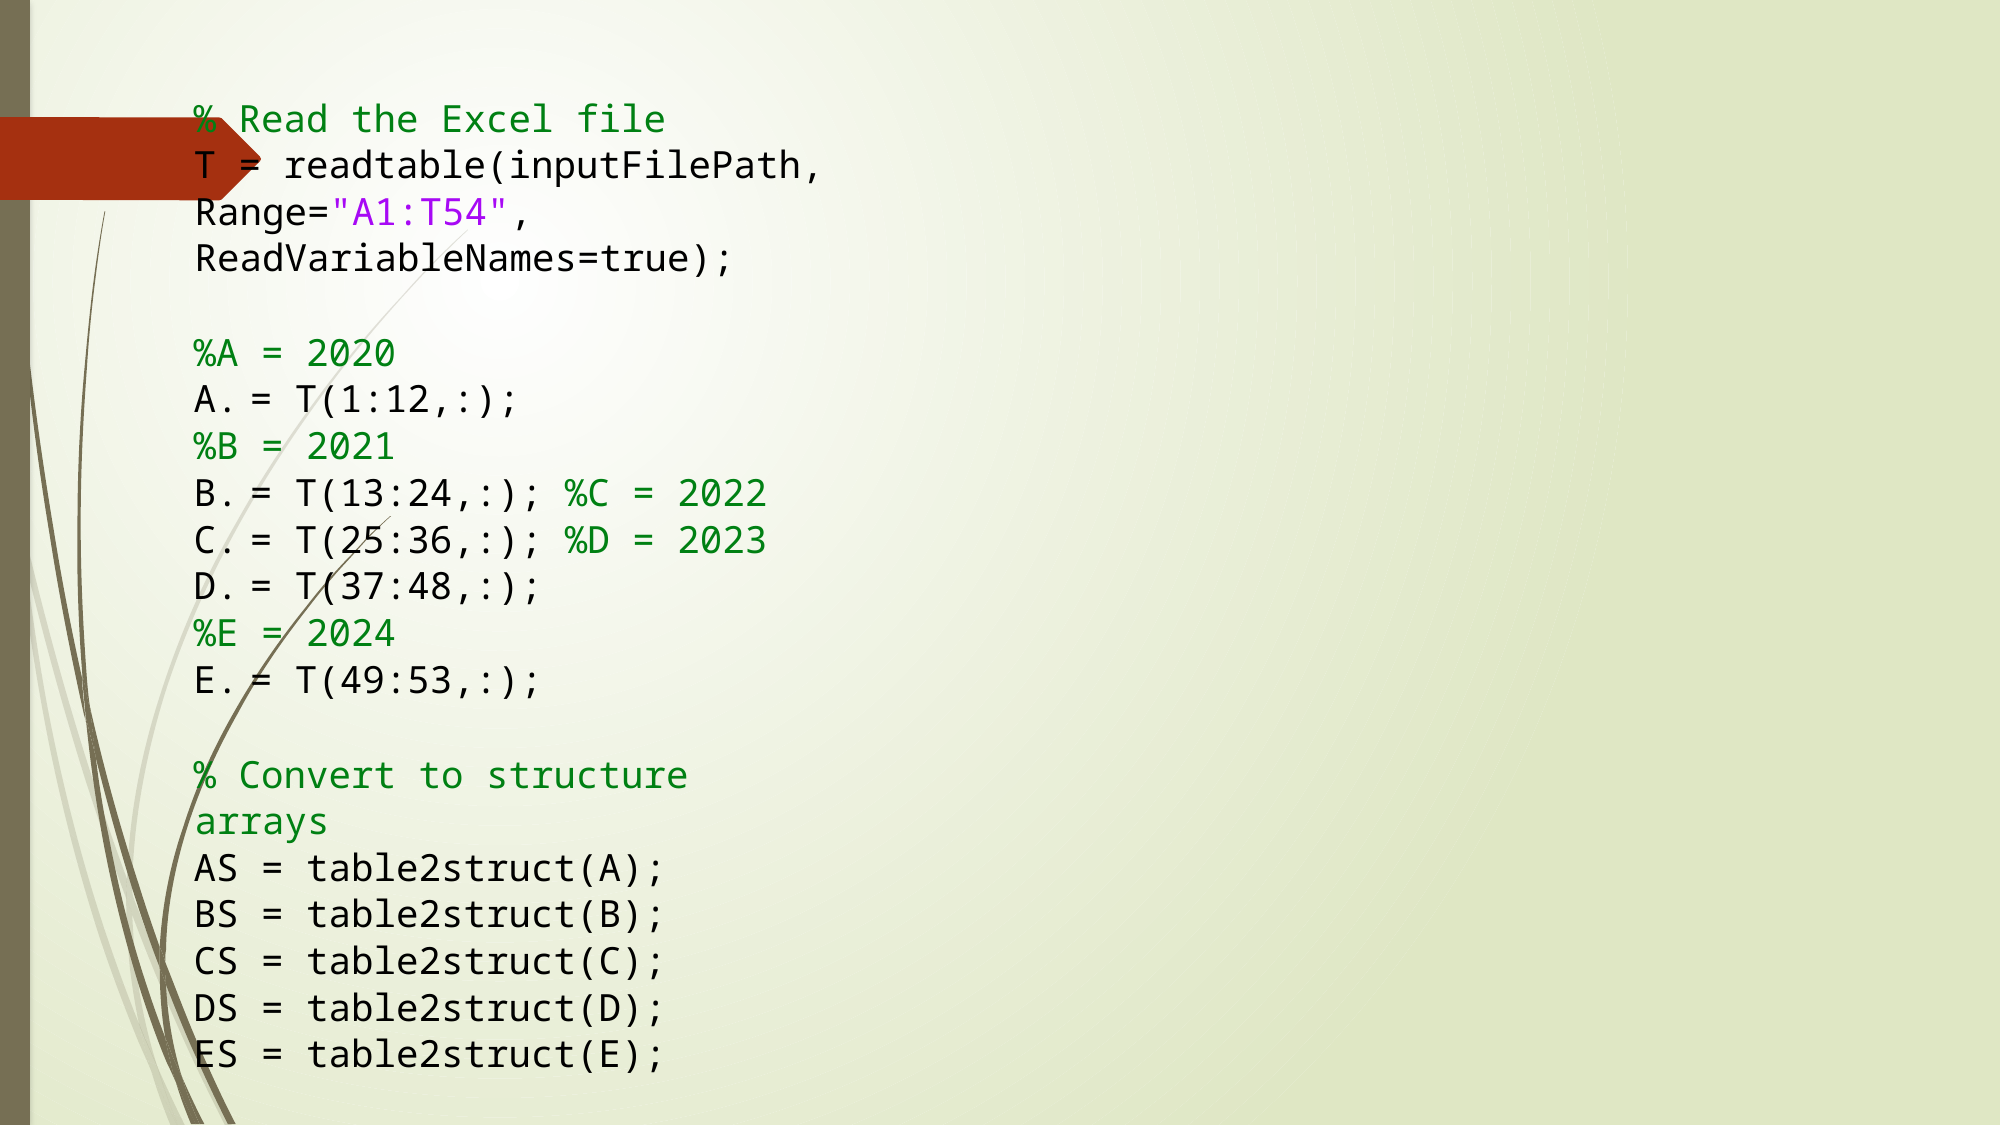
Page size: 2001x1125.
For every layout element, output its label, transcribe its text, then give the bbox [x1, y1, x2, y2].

text_box % Read the Excel file T = readtable(inputFilePath, Range="A1:T54", ReadVariableNames=true); %A = 2020 = T(1:12,:); %B = 2021 = T(13:24,:); %C = 2022 = T(25:36,:); %D = 2023 = T(37:48,:); %E = 2024 = T(49:53,:); % Convert to structure arrays AS = table2struct(A); BS = table2struct(B); CS = table2struct(C); DS = table2struct(D); ES = table2struct(E); [178, 85, 1179, 1083]
